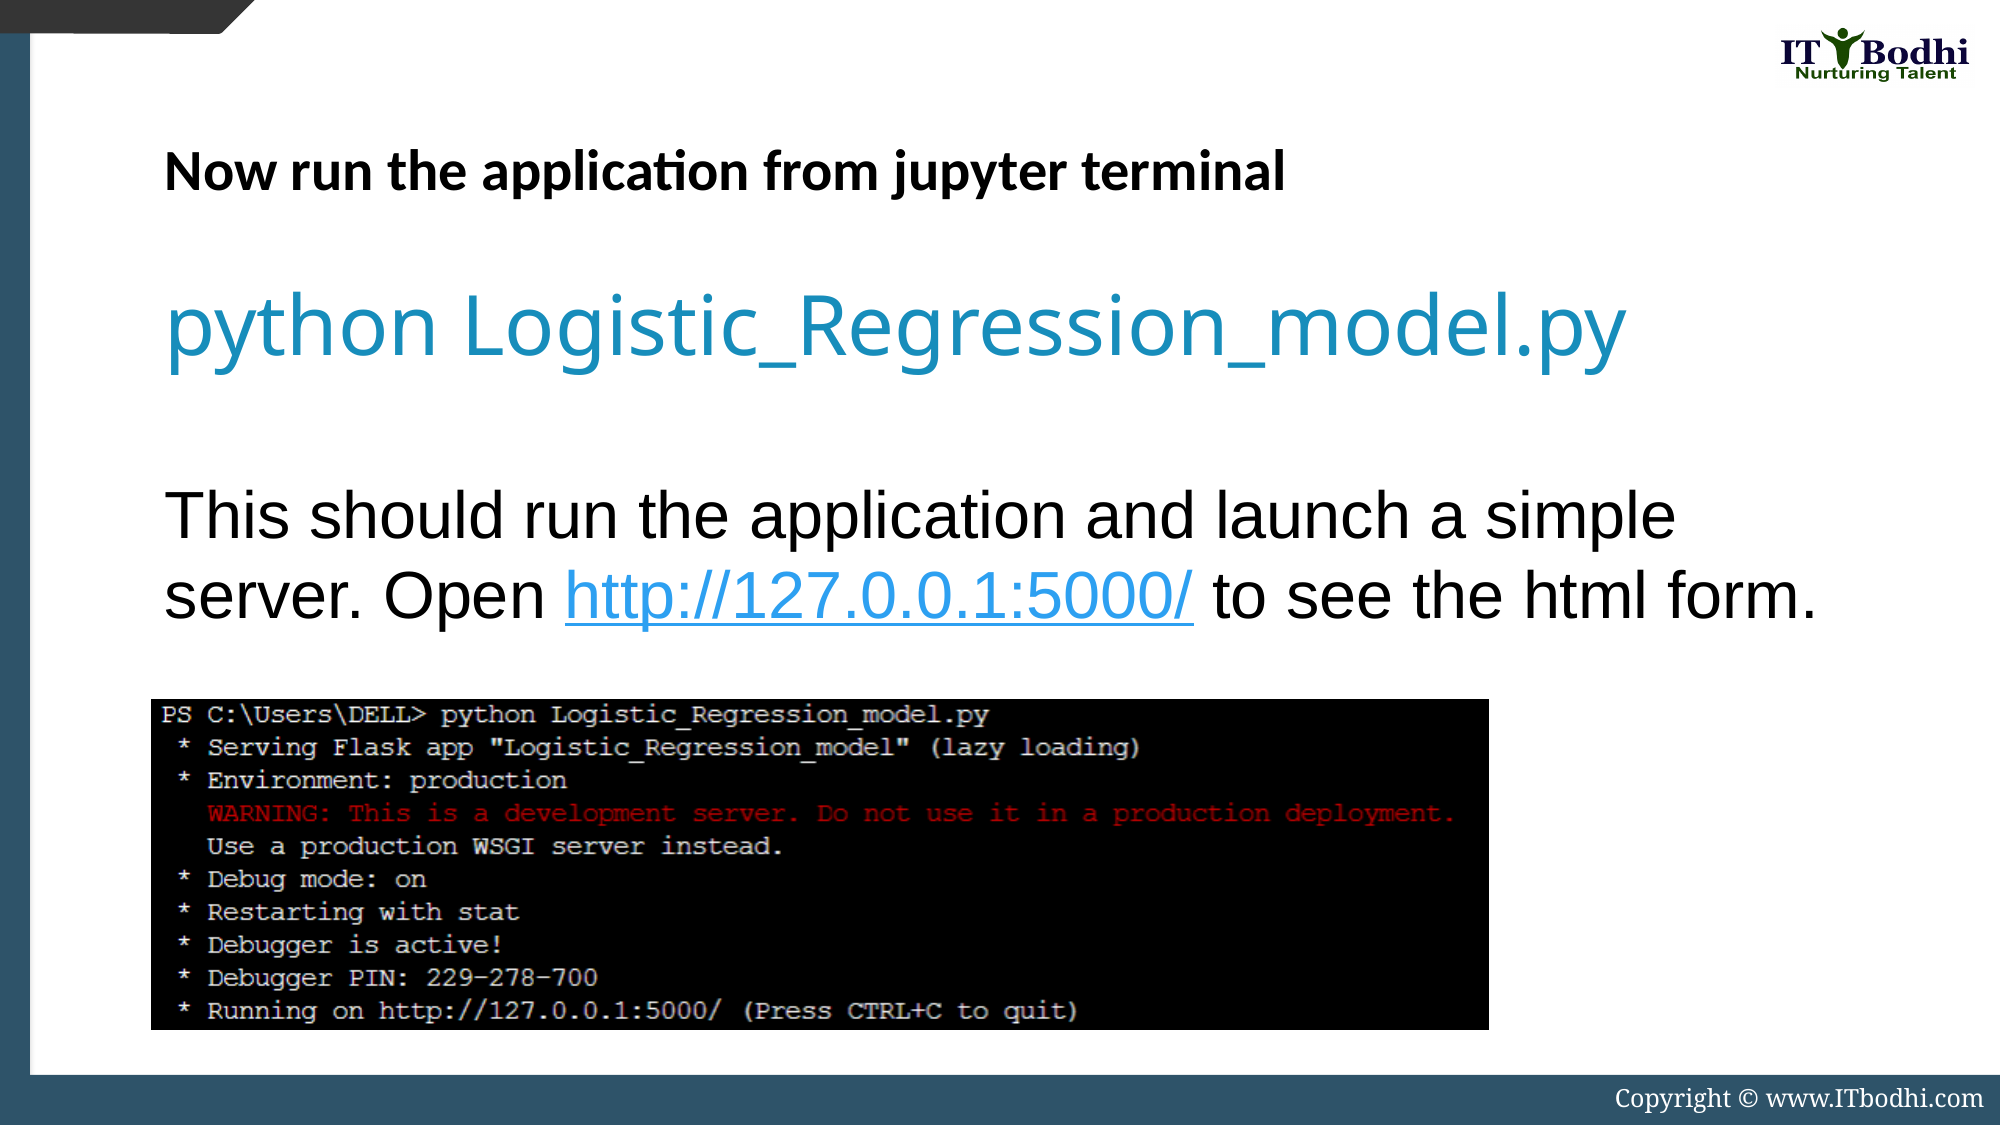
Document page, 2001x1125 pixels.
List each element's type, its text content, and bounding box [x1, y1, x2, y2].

picture [1774, 24, 1976, 88]
picture [151, 699, 1490, 1030]
text_box Now run the application from jupyter terminal python Logistic_Regression_model.py This should run the application and launch a simple server. Open http://127.0.0.1:5000/ to see the html form. [149, 124, 1875, 640]
text_box Copyright © www.ITbodhi.com [24, 1074, 2000, 1125]
